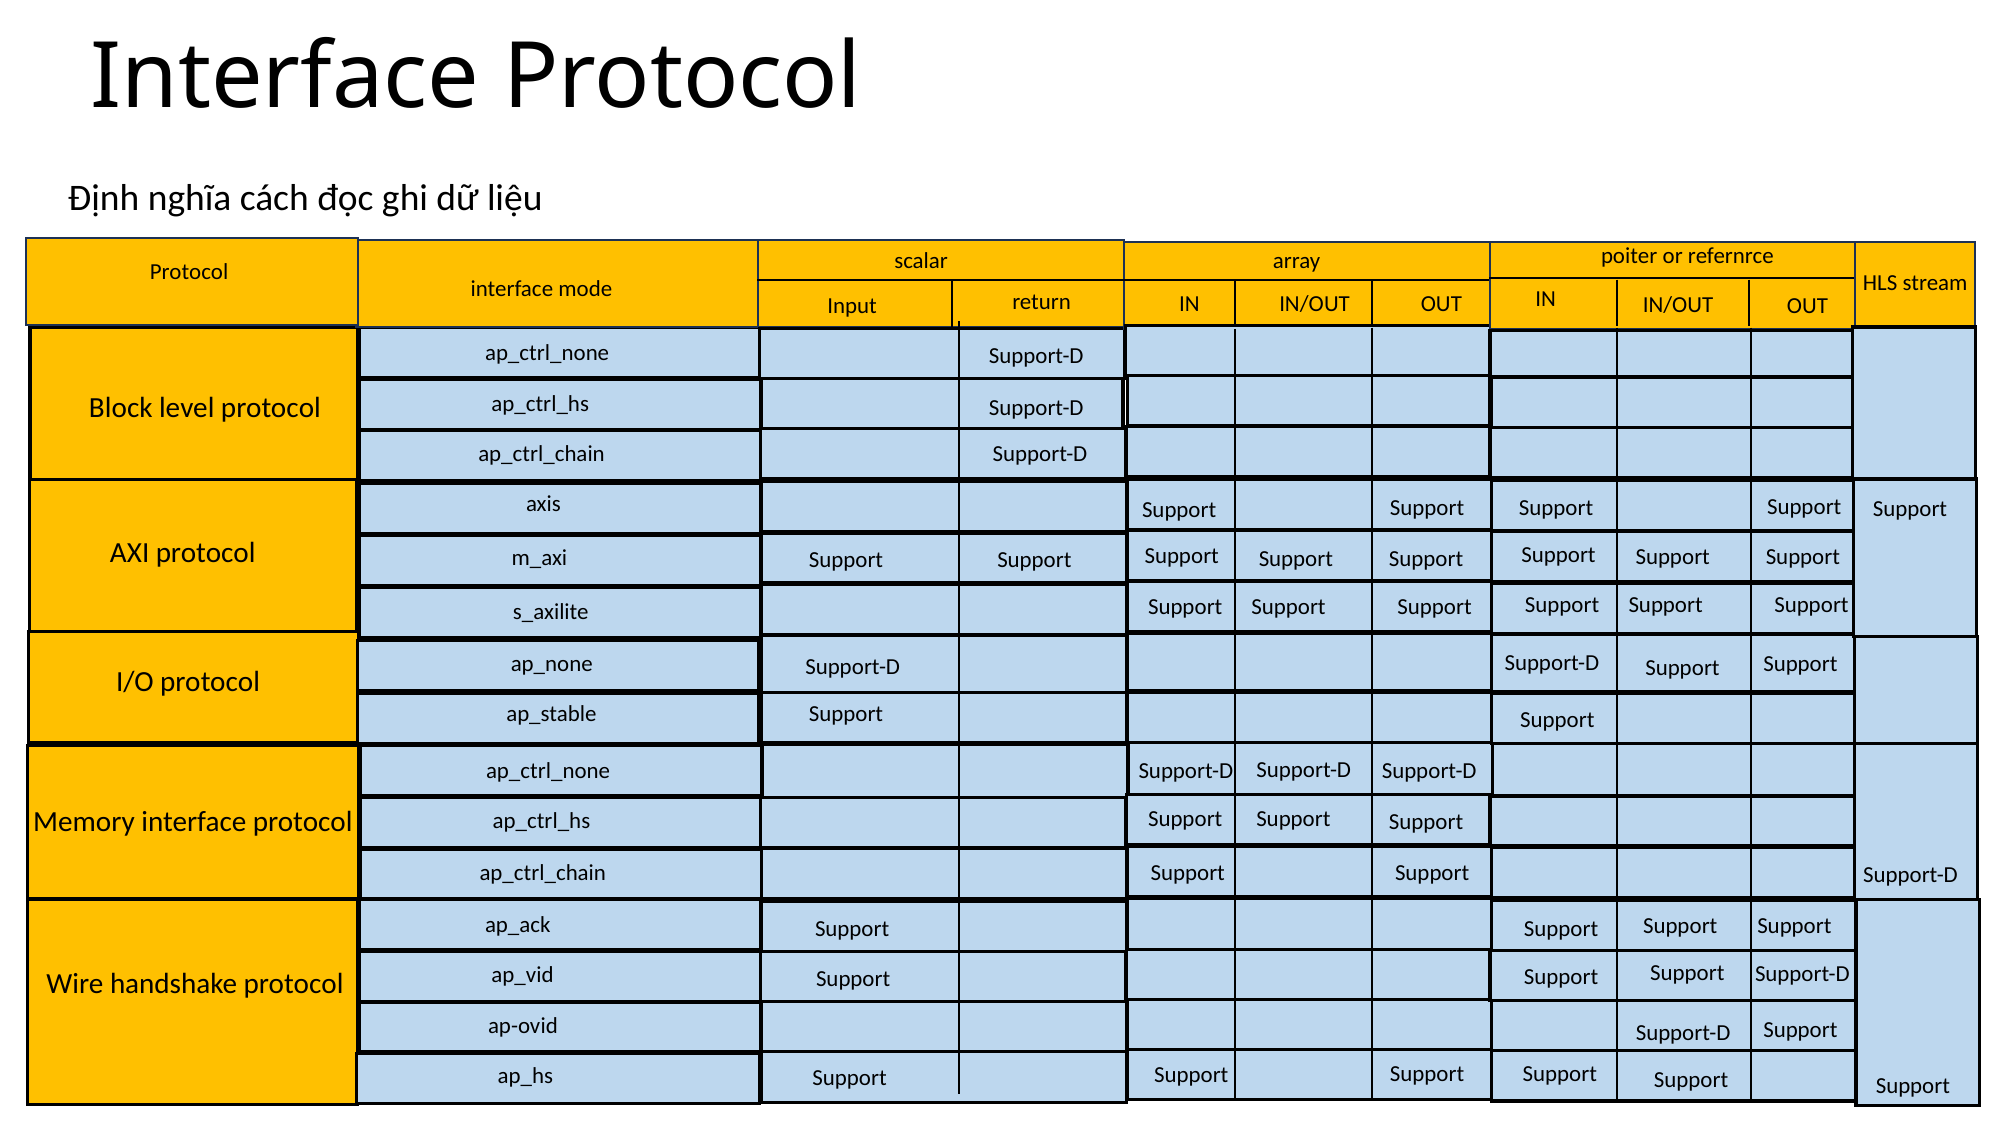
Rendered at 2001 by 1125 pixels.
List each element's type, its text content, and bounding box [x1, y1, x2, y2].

title Interface Protocol [75, 0, 1801, 167]
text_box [18, 233, 1982, 1106]
text_box Định nghĩa cách đọc ghi dữ liệu [53, 165, 559, 226]
